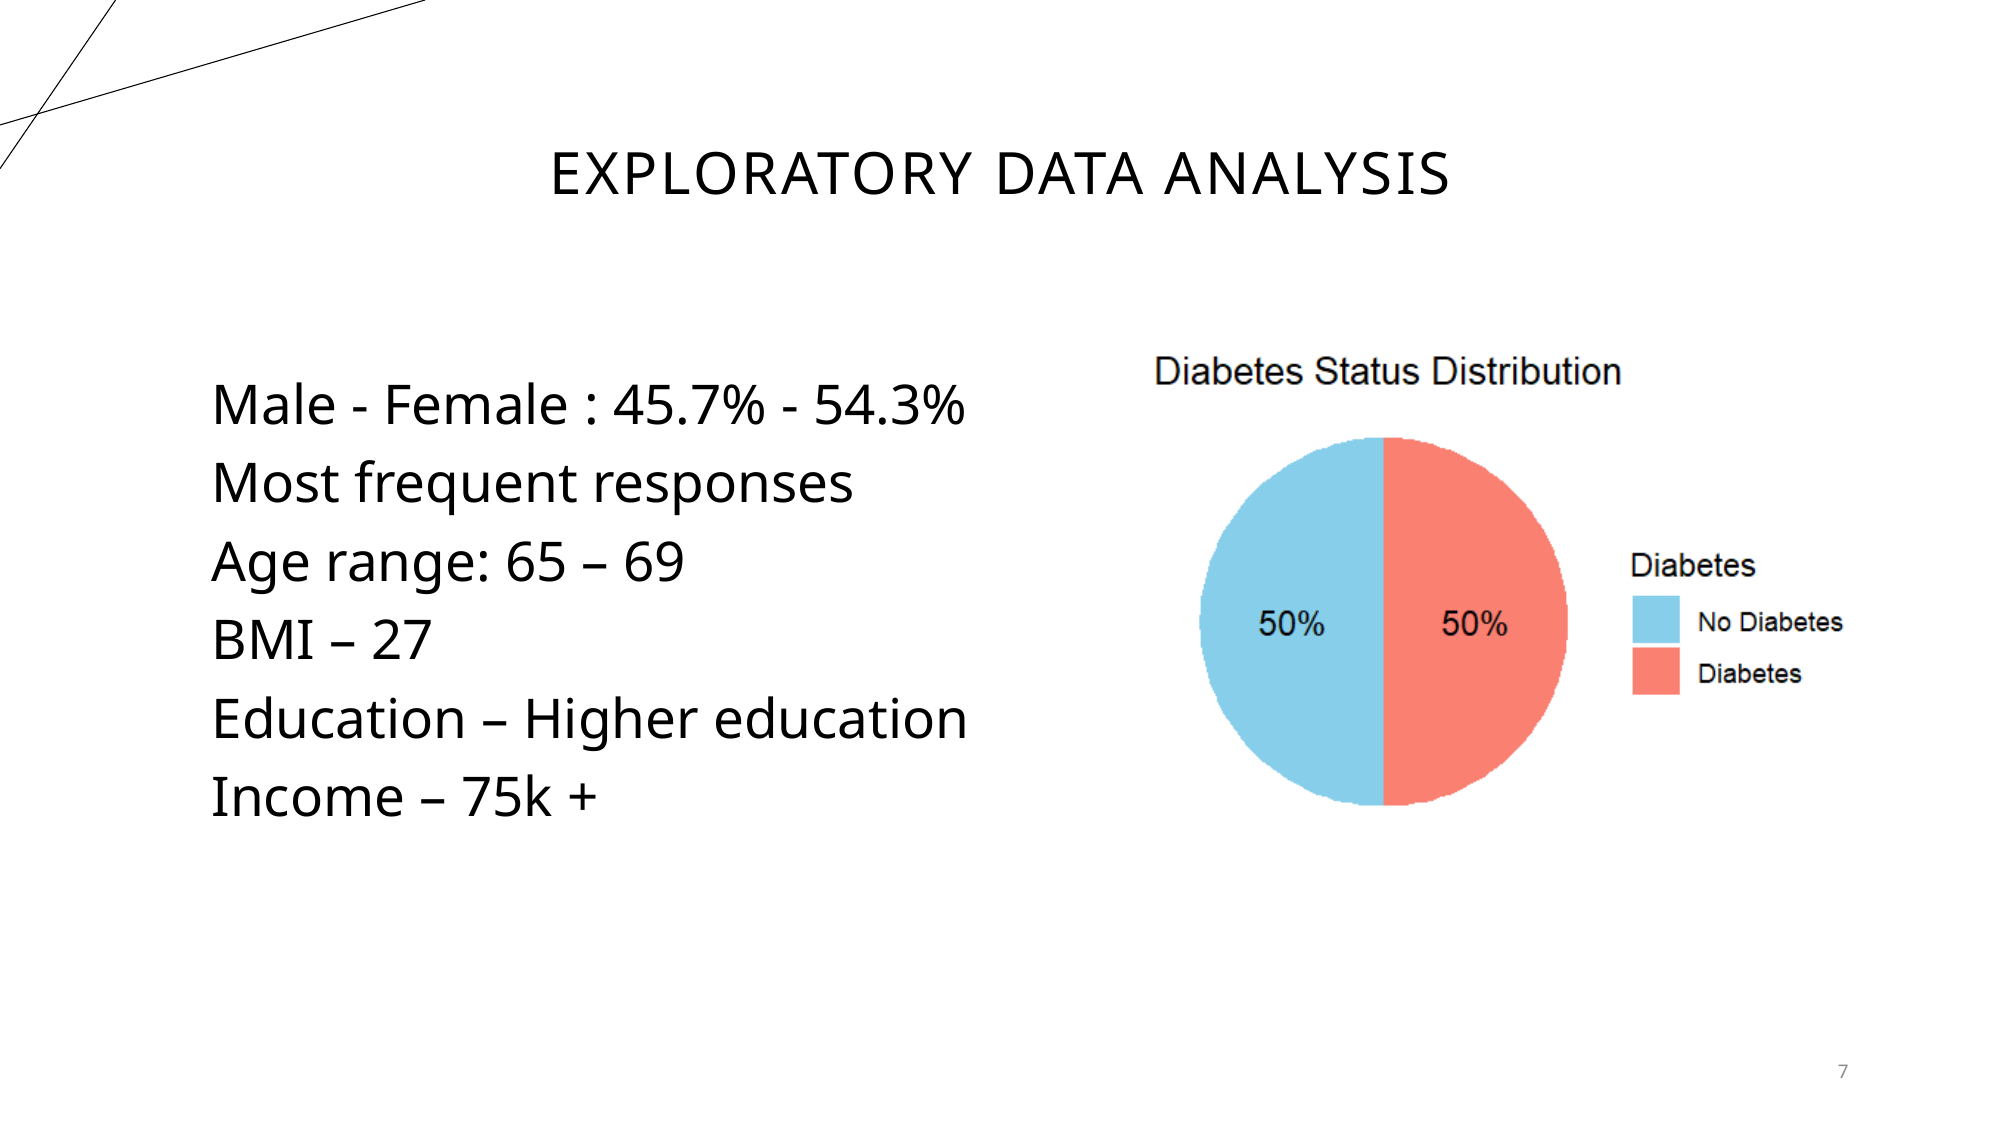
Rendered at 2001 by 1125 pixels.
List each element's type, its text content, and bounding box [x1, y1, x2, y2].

list Male - Female : 45.7% - 54.3% Most frequent responses Age range: 65 – 69 BMI – 27 Education – Higher education Income – 75k + [196, 369, 999, 853]
title EXPLORATORY DATA ANALYSIS [137, 57, 1865, 215]
slide_number 7 [1701, 1042, 1864, 1103]
picture [999, 339, 2000, 853]
